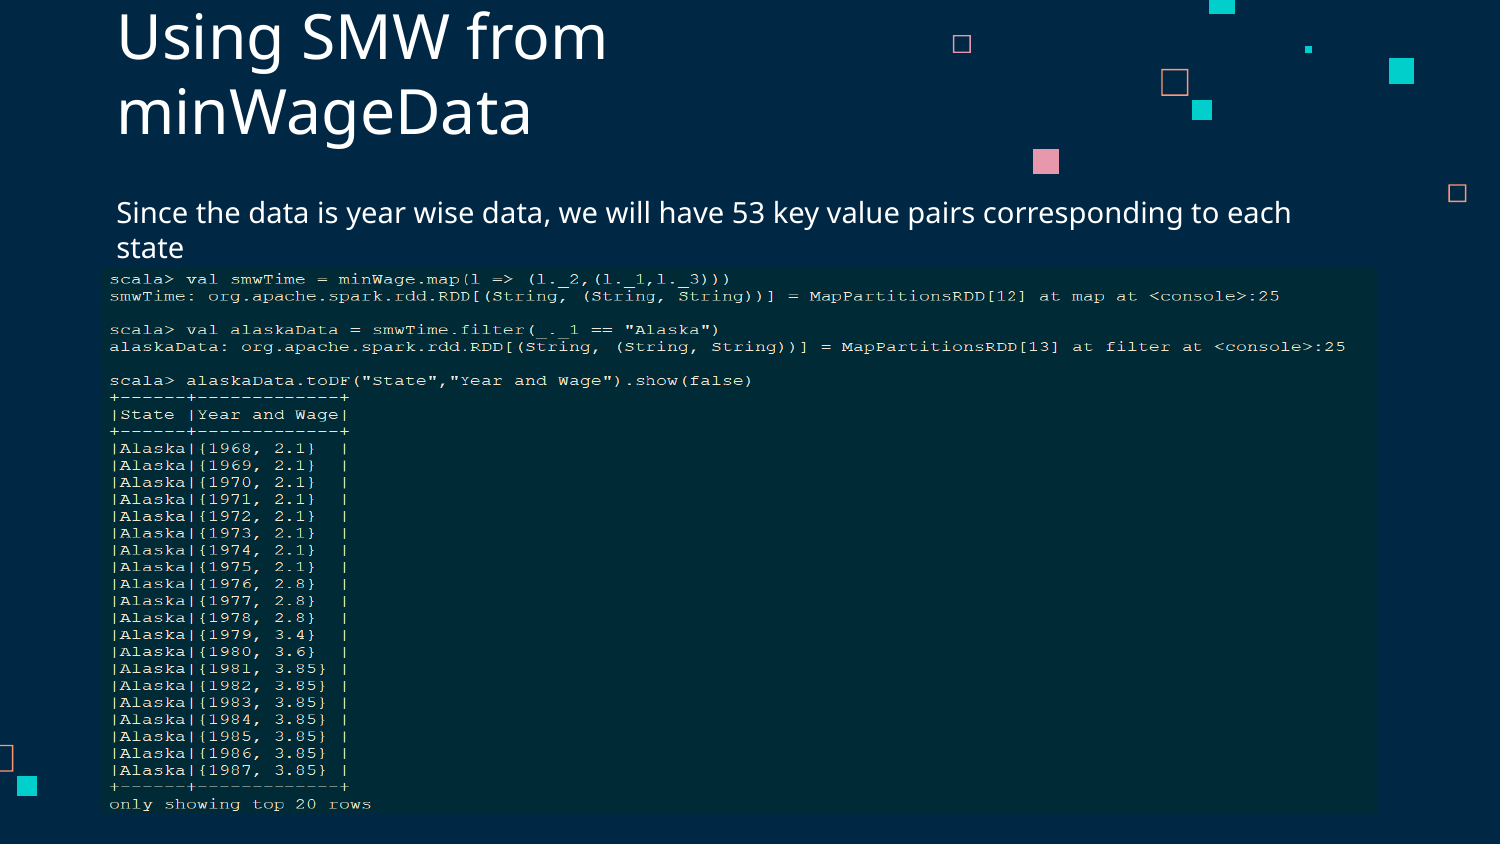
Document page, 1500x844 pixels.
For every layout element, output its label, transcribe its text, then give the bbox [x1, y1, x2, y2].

list Since the data is year wise data, we will have 53 key value pairs corresponding to each state [101, 179, 1377, 266]
title Using SMW from minWageData [101, 67, 878, 163]
